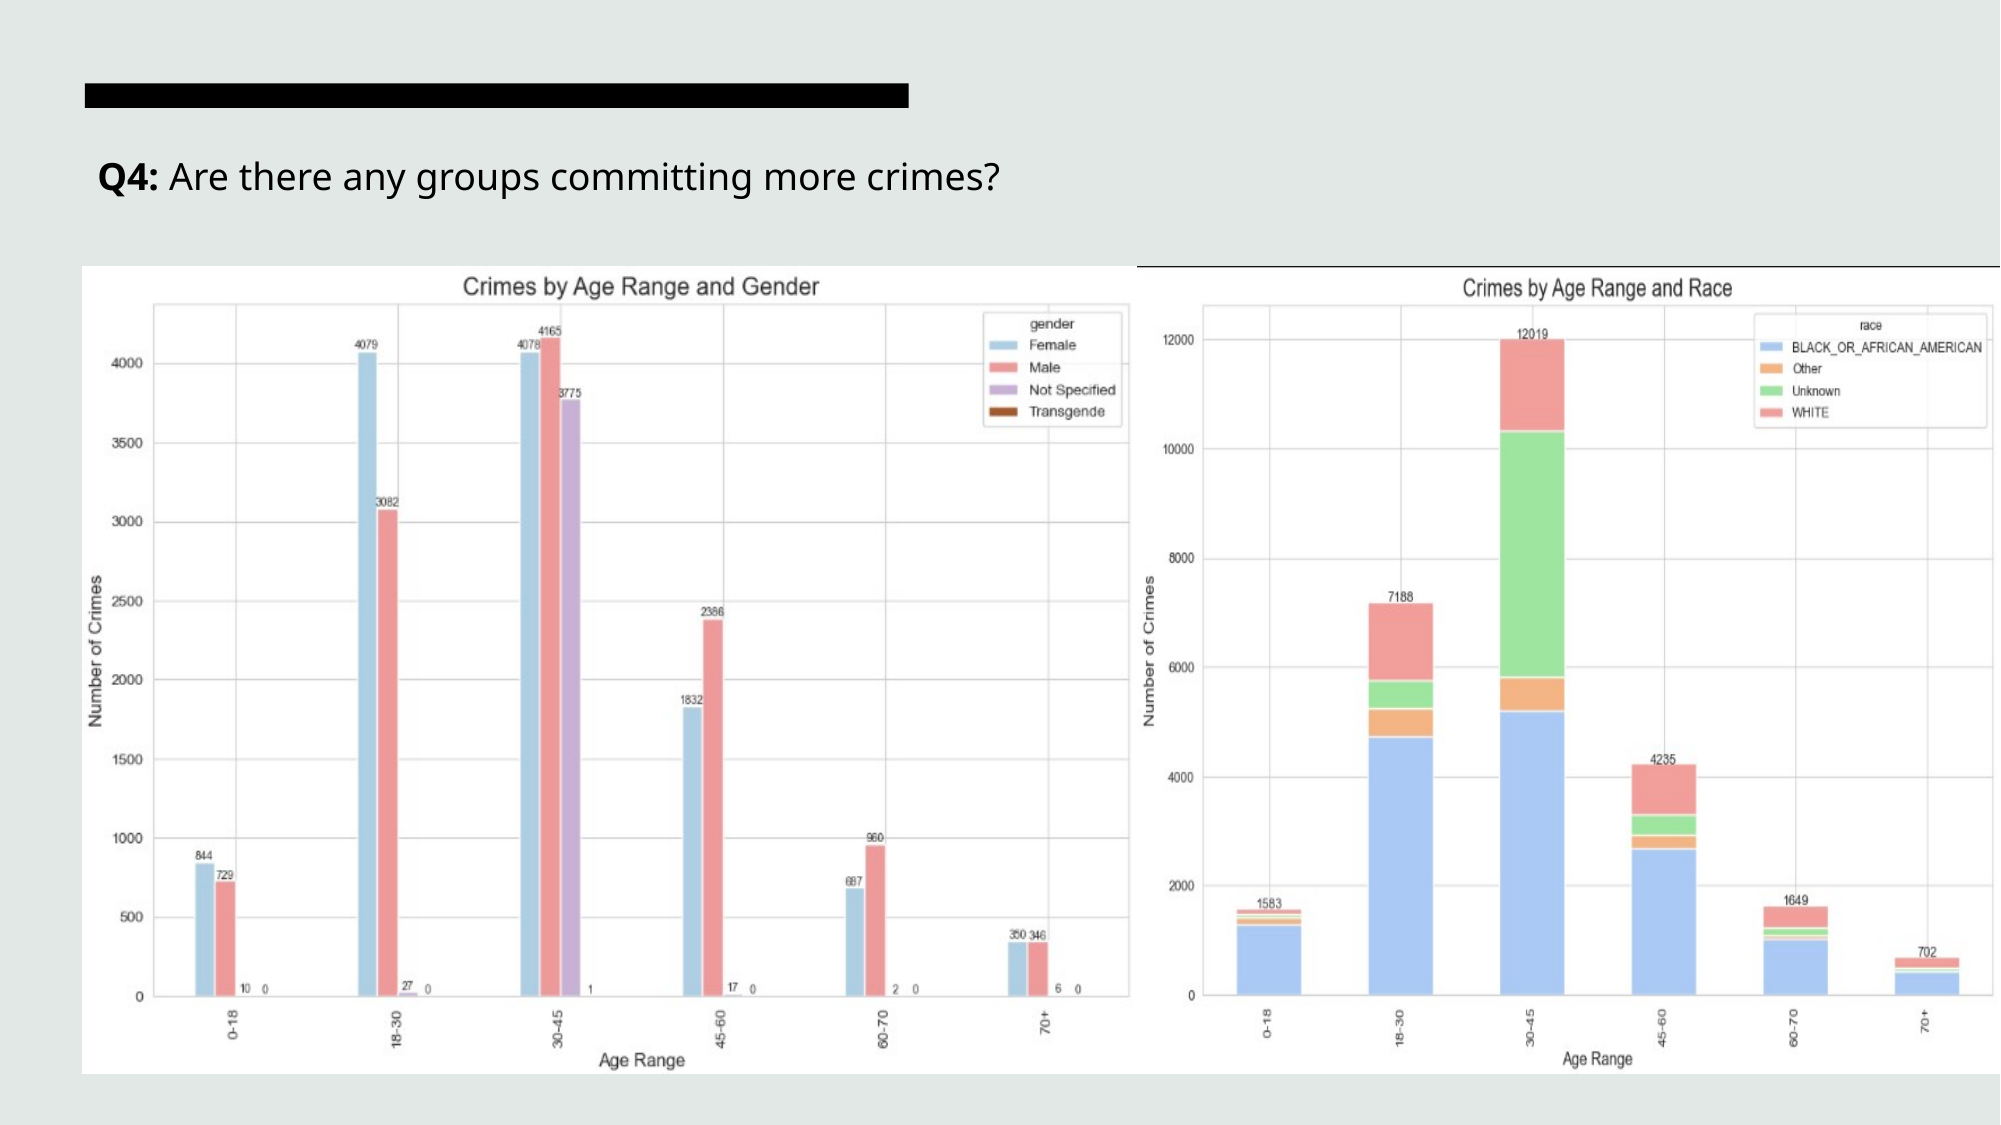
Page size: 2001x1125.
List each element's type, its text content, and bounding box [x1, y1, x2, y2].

text_box Q4: Are there any groups committing more crimes? [82, 145, 1083, 206]
picture [82, 266, 2000, 1074]
